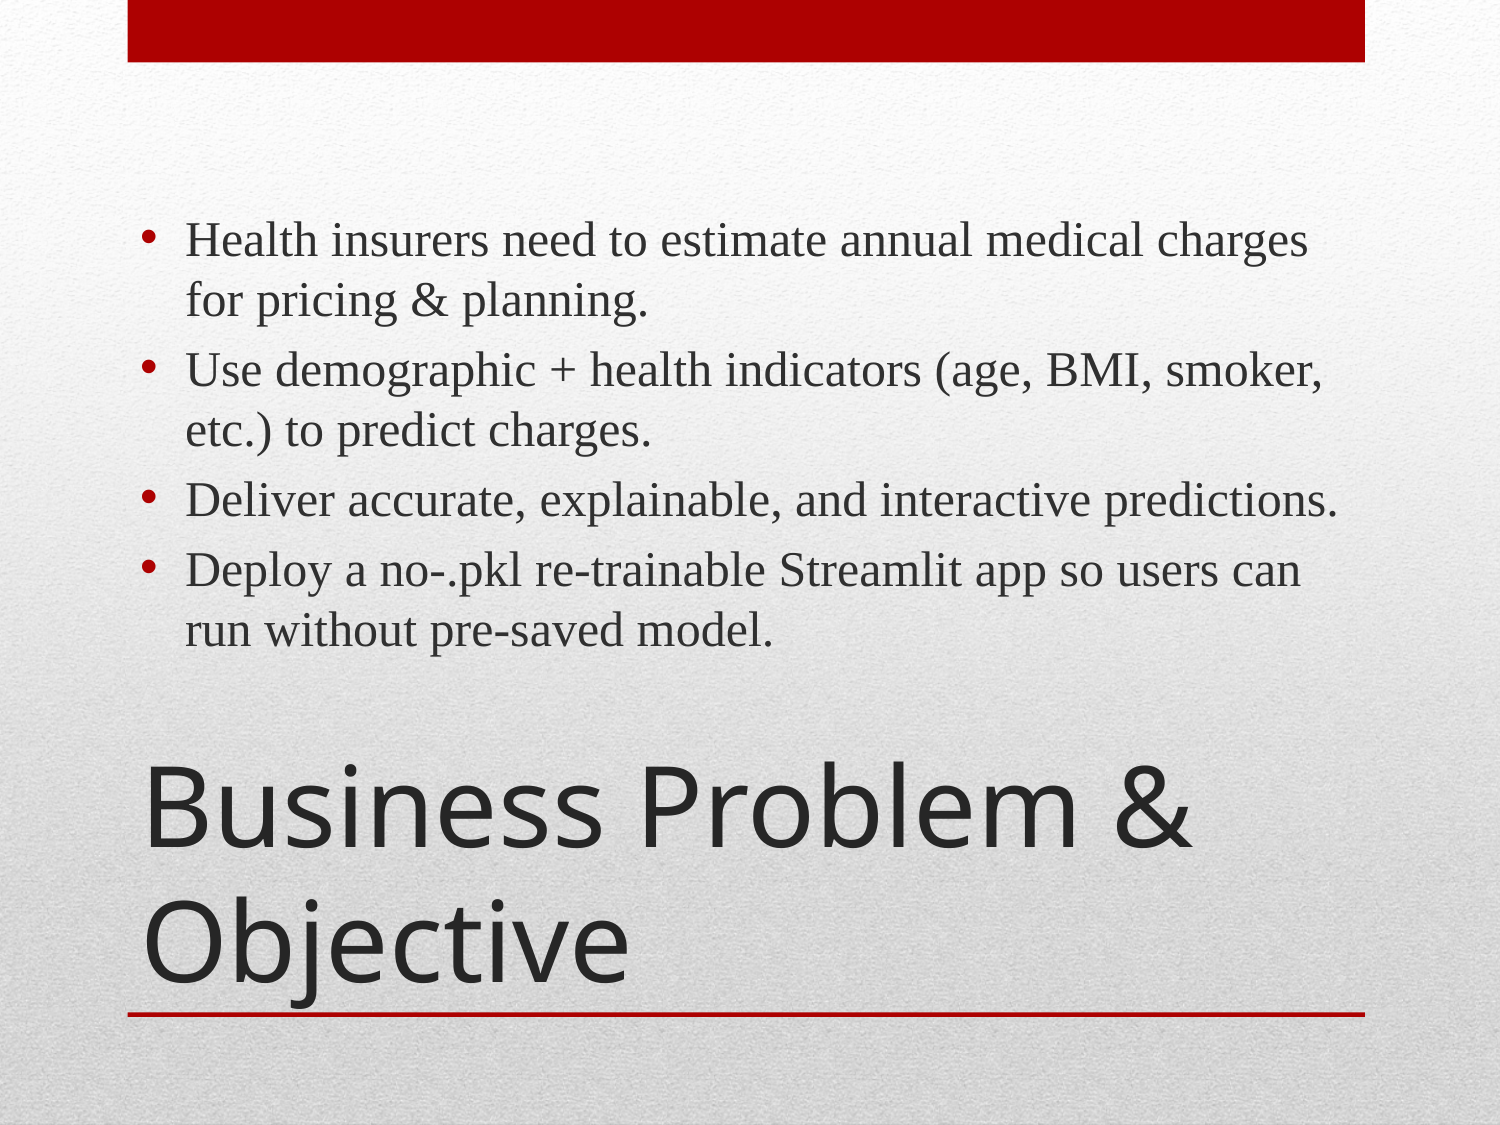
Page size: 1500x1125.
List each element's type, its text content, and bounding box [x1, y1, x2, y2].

title Business Problem & Objective [125, 750, 1238, 1013]
list Health insurers need to estimate annual medical charges for pricing & planning. Use demographic + health indicators (age, BMI, smoker, etc.) to predict charges. Deliver accurate, explainable, and interactive predictions. Deploy a no-.pkl re-trainable Streamlit app so users can run without pre-saved model. [125, 112, 1363, 750]
